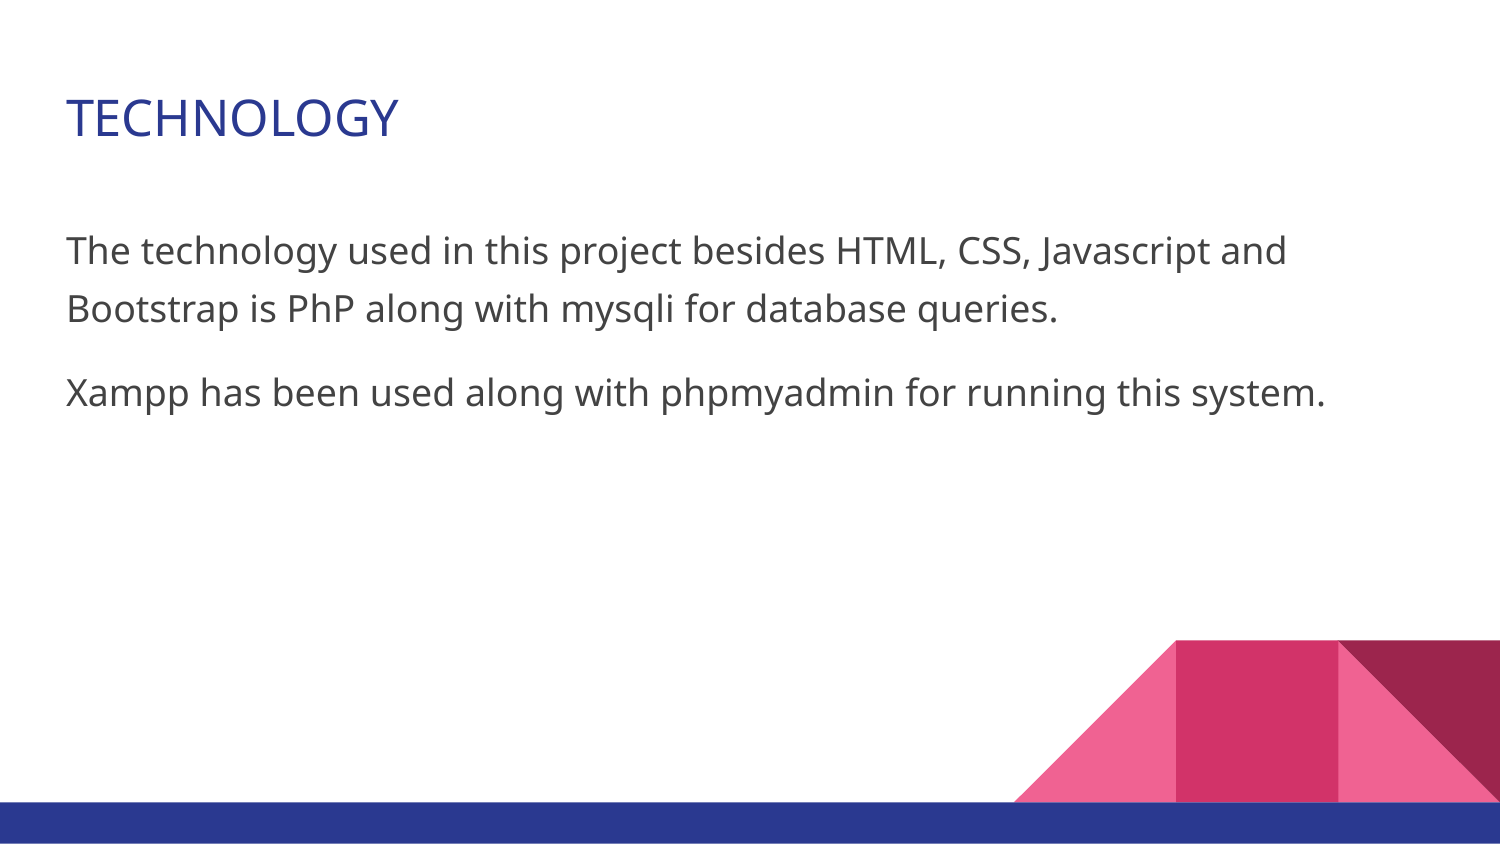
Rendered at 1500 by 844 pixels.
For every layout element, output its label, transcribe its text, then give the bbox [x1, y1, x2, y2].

title TECHNOLOGY [51, 67, 1449, 167]
list The technology used in this project besides HTML, CSS, Javascript and Bootstrap is PhP along with mysqli for database queries. Xampp has been used along with phpmyadmin for running this system. [51, 201, 1449, 750]
